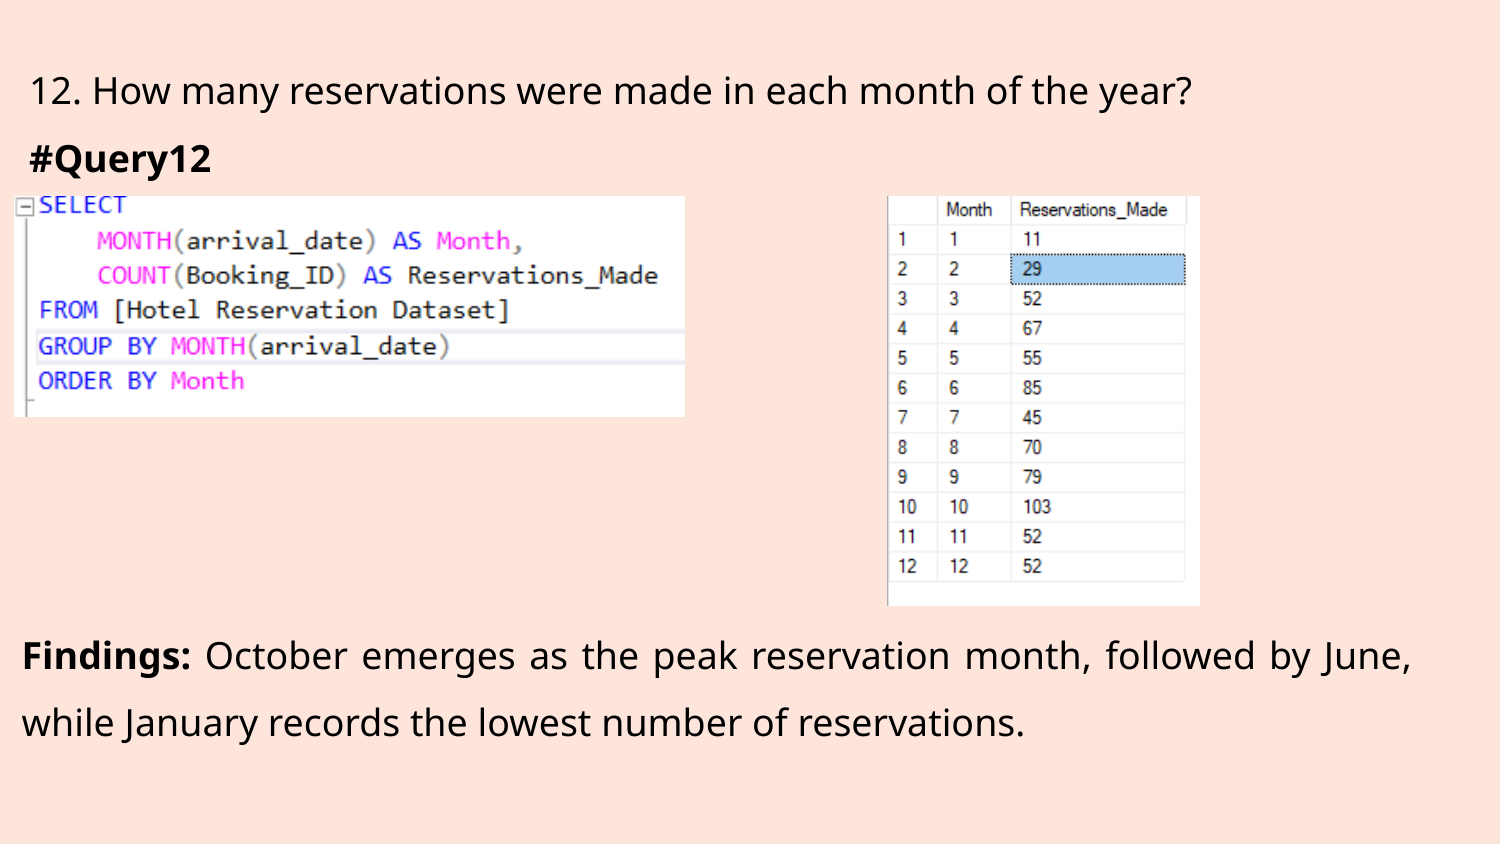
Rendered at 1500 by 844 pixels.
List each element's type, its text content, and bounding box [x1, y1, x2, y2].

text_box 12. How many reservations were made in each month of the year? #Query12 [14, 29, 1500, 247]
picture [13, 196, 685, 417]
picture [886, 196, 1200, 607]
text_box Findings: October emerges as the peak reservation month, followed by June, while January records the lowest number of reservations. [14, 601, 1421, 752]
